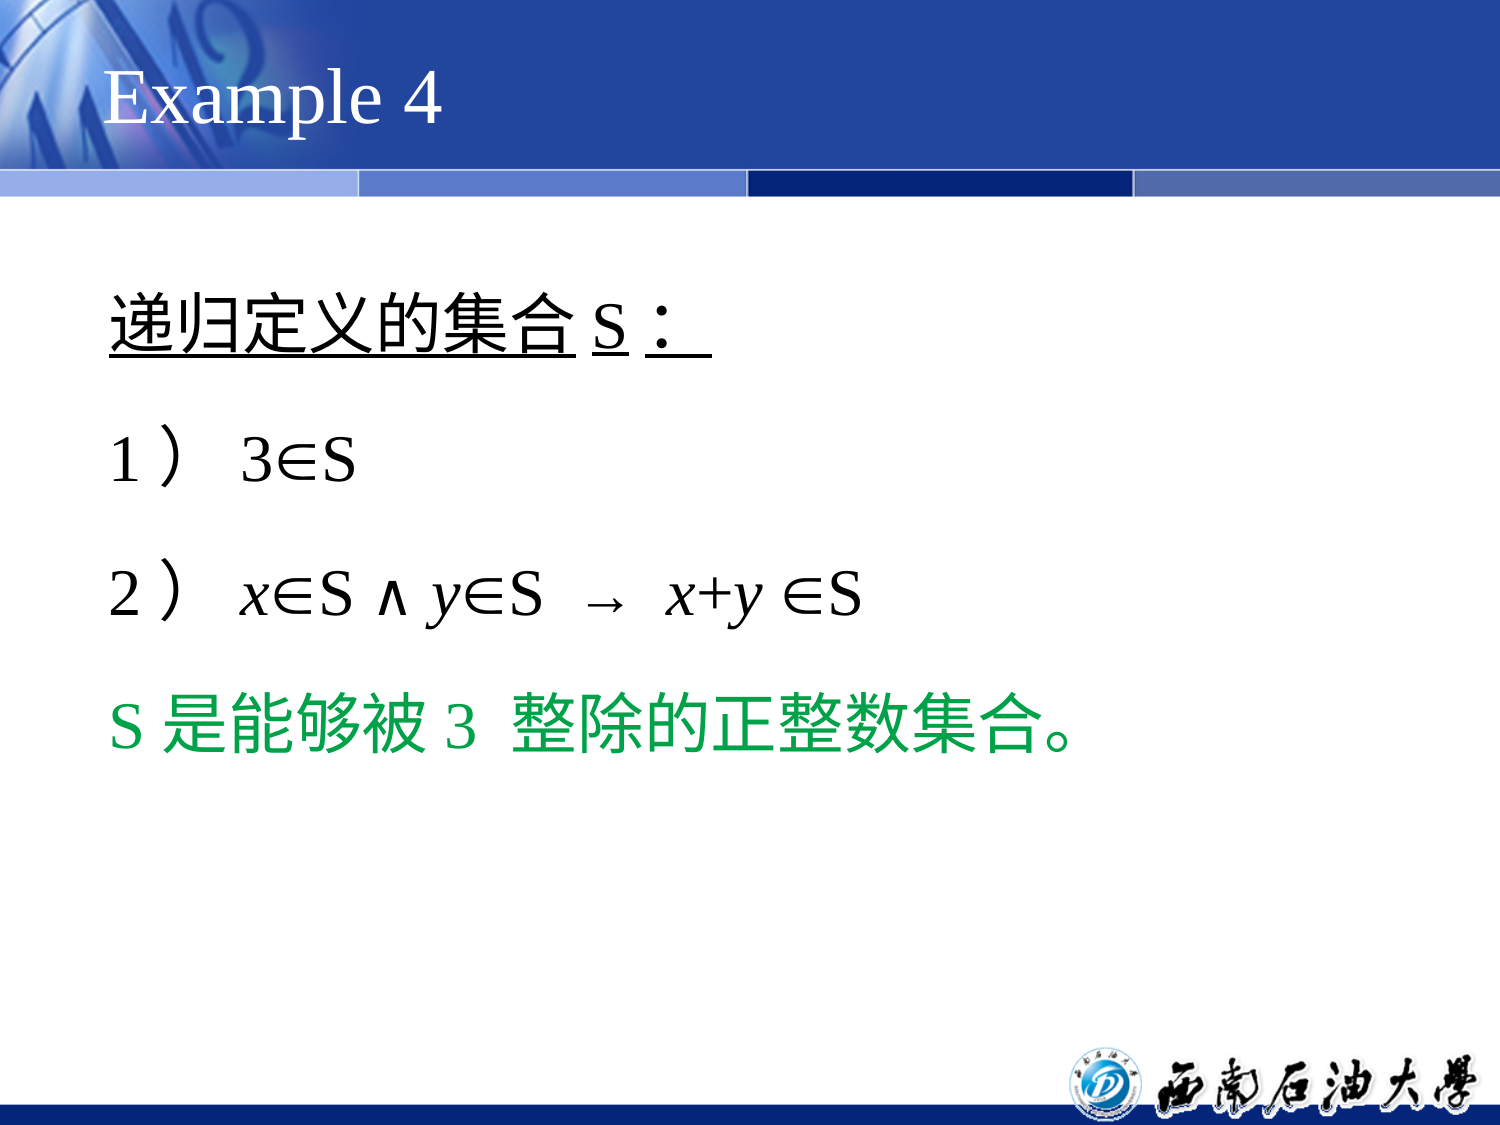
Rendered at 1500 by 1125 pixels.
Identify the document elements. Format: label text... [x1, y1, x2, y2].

picture [0, 0, 1500, 1125]
list 递归定义的集合S： 1）3S 2）xS ∧ yS → x+y S S是能够被3 整除的正整数集合。 [92, 232, 1432, 1011]
title Example 4 [86, 23, 1407, 162]
